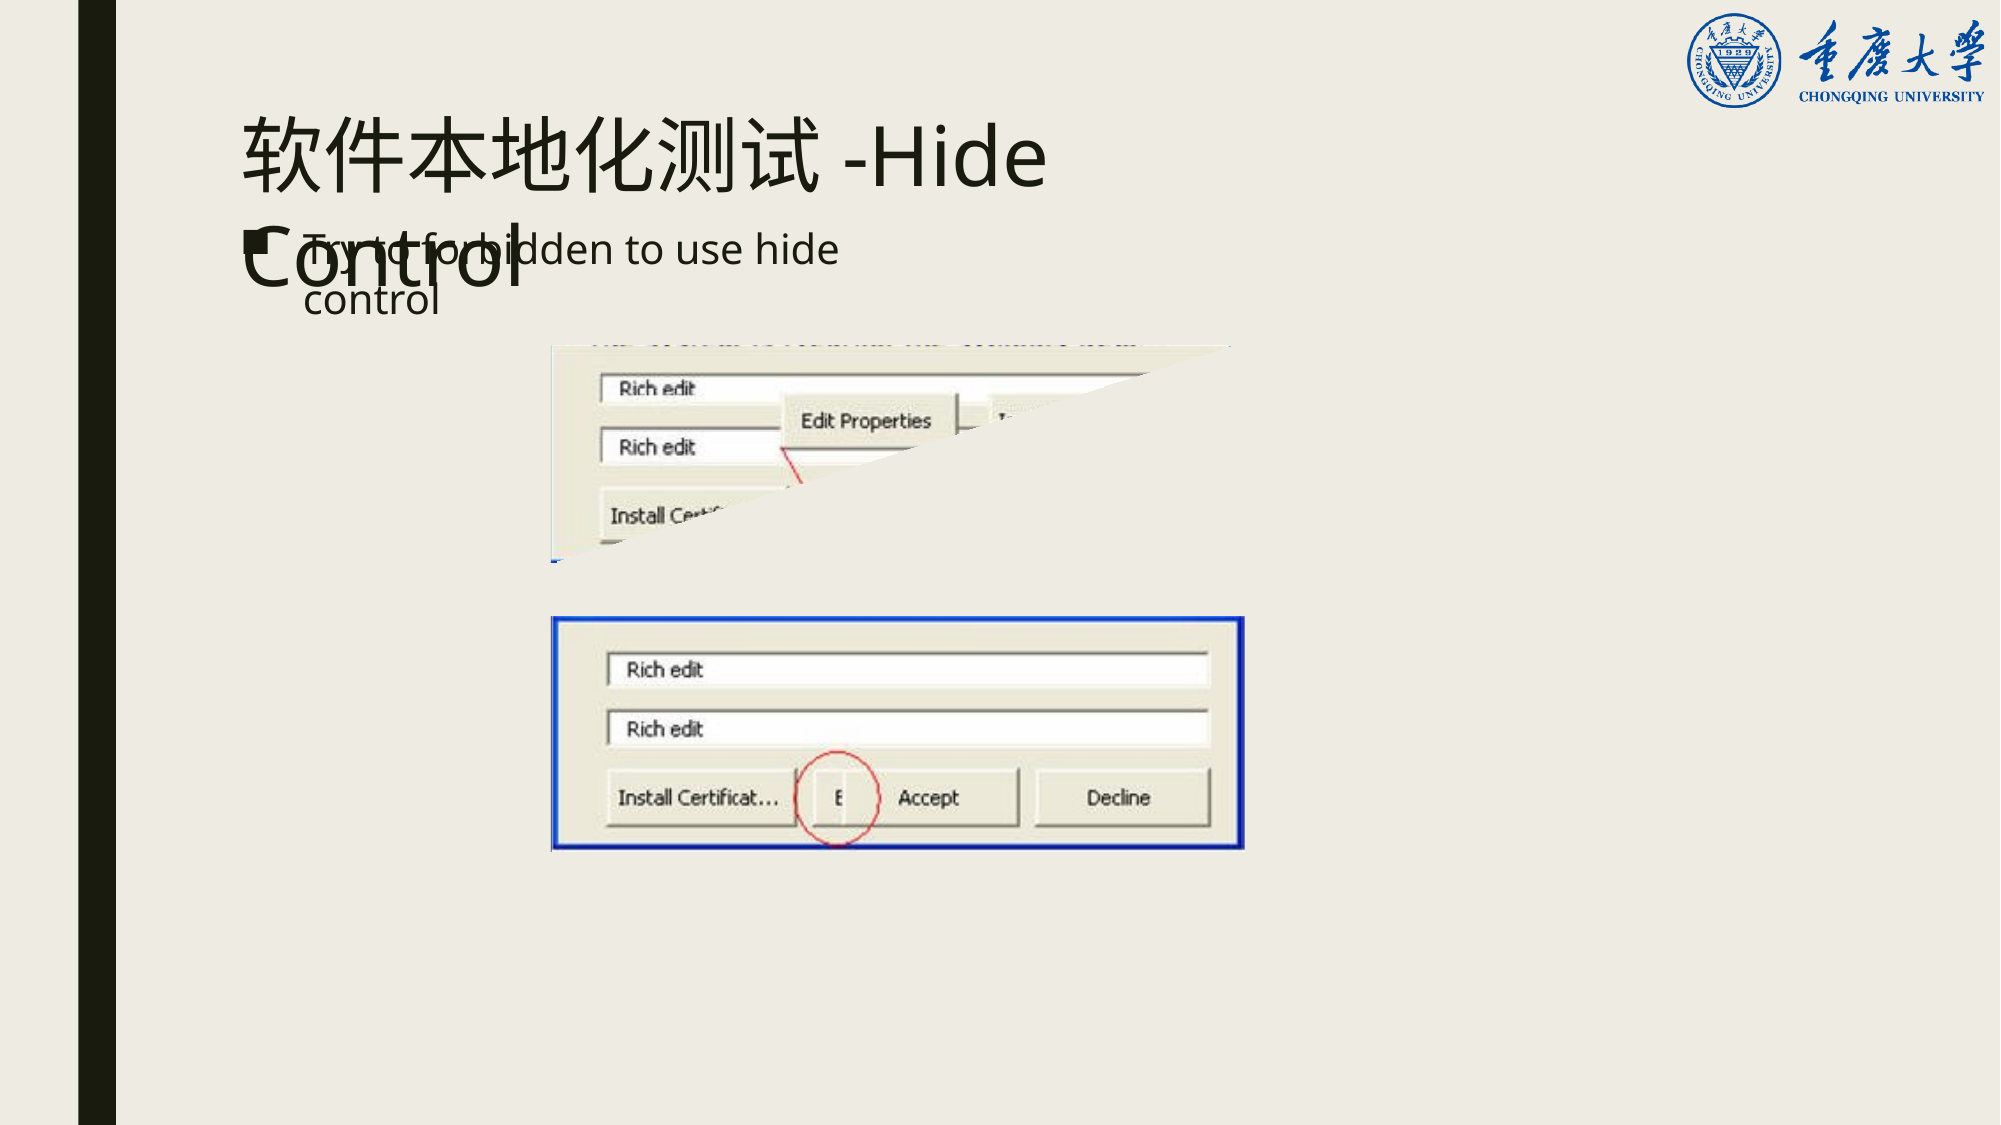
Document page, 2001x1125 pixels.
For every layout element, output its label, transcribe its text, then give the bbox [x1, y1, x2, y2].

picture [1687, 13, 1985, 108]
text_box [550, 616, 1245, 852]
text_box Try to forbidden to use hide control [237, 220, 914, 323]
text_box [550, 345, 1231, 563]
title 软件本地化测试-Hide Control [237, 101, 1279, 304]
